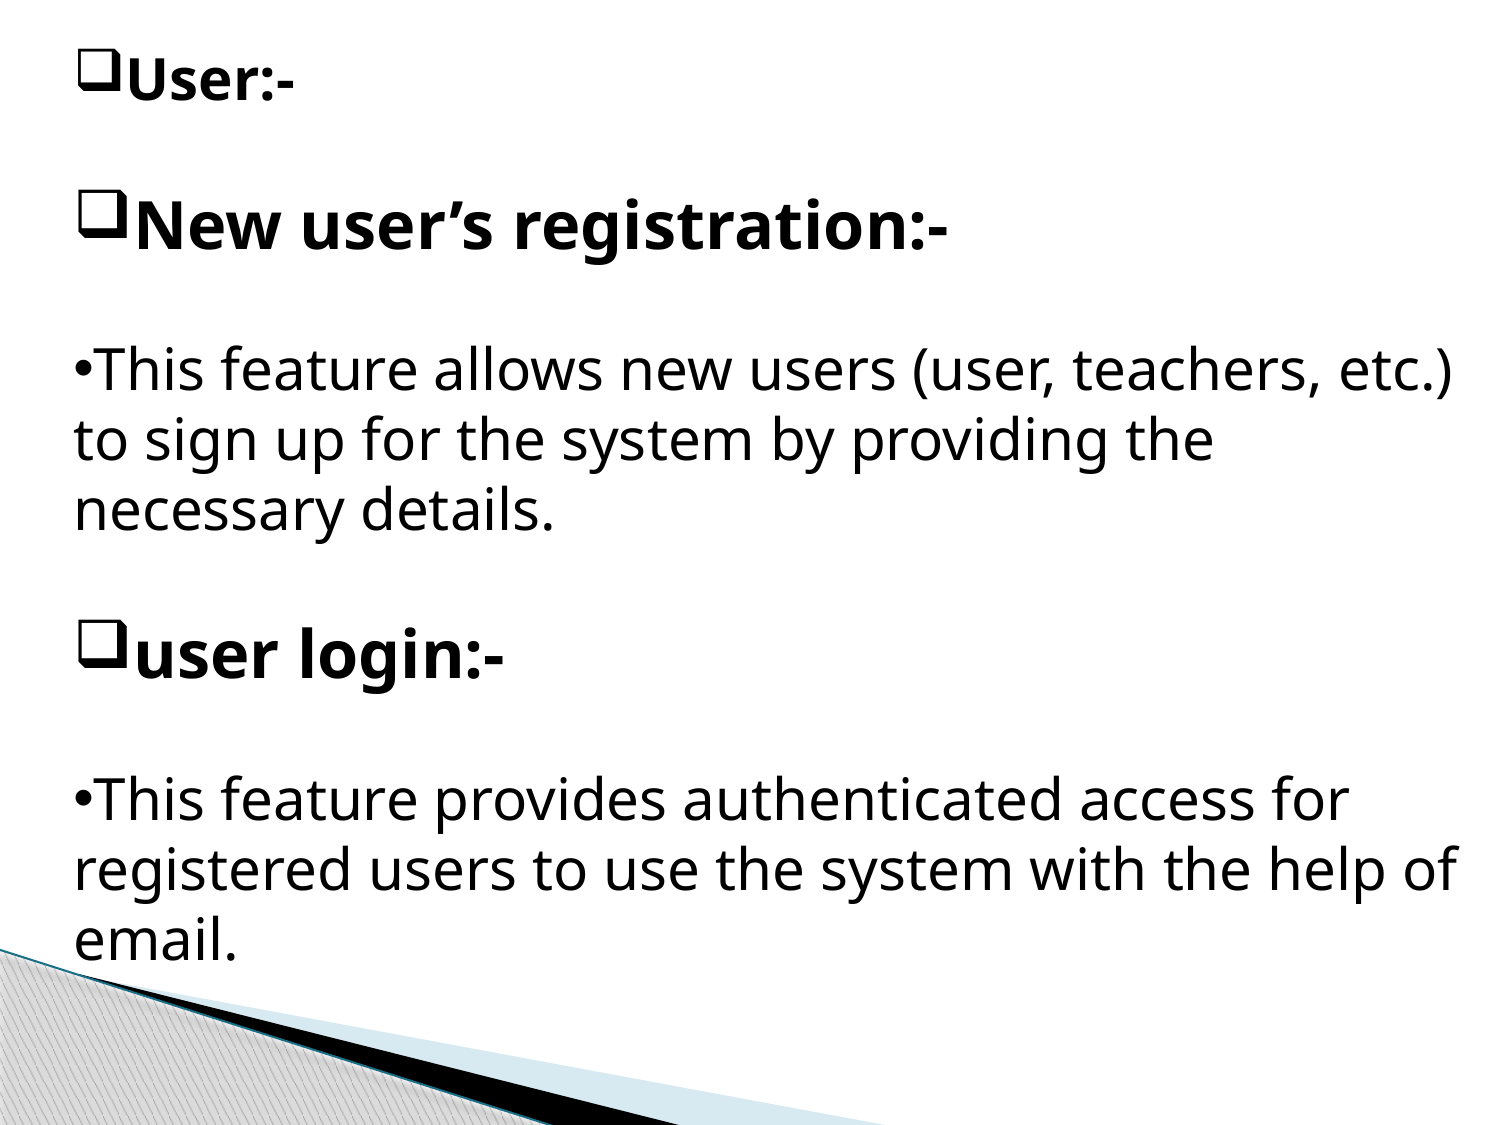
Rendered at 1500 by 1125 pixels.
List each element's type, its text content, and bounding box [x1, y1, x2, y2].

text_box User:- New user’s registration:- This feature allows new users (user, teachers, etc.) to sign up for the system by providing the necessary details. user login:- This feature provides authenticated access for registered users to use the system with the help of email. [58, 35, 1477, 1050]
